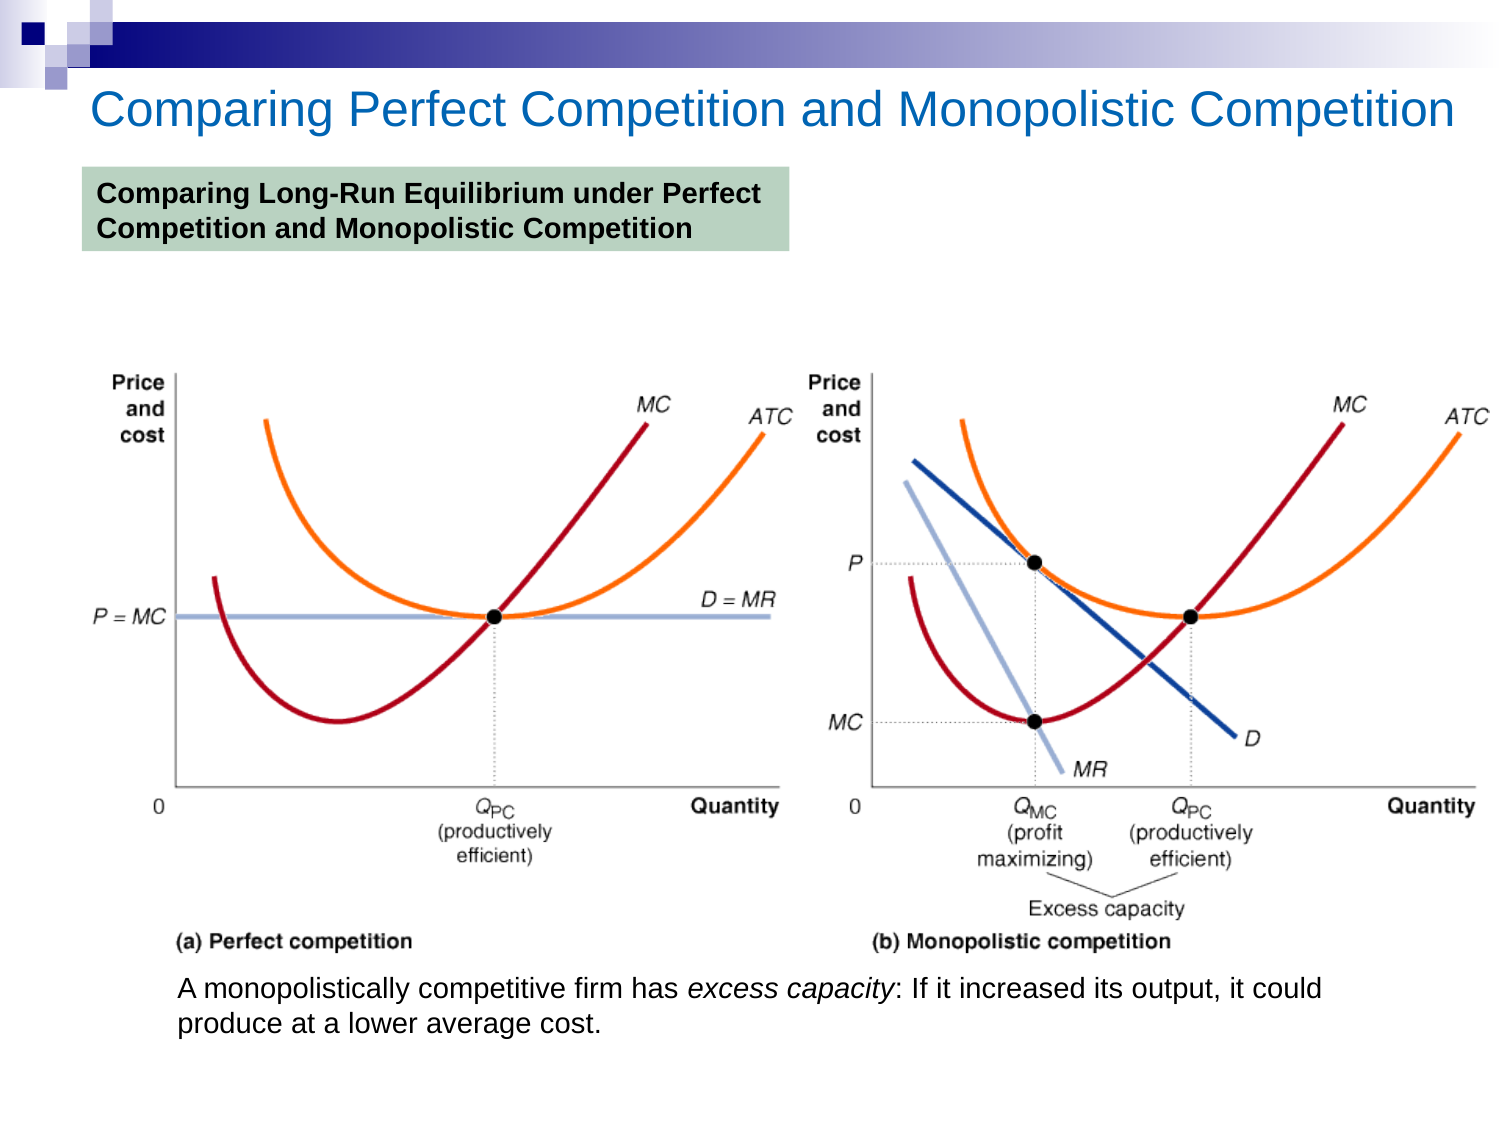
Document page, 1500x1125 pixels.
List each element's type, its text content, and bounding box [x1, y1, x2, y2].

picture [85, 365, 1490, 963]
text_box A monopolistically competitive firm has excess capacity: If it increased its output, it could produce at a lower average cost. [162, 974, 1417, 1088]
text_box Comparing Perfect Competition and Monopolistic Competition [74, 24, 1500, 188]
text_box Comparing Long-Run Equilibrium under Perfect Competition and Monopolistic Competition [81, 188, 790, 252]
